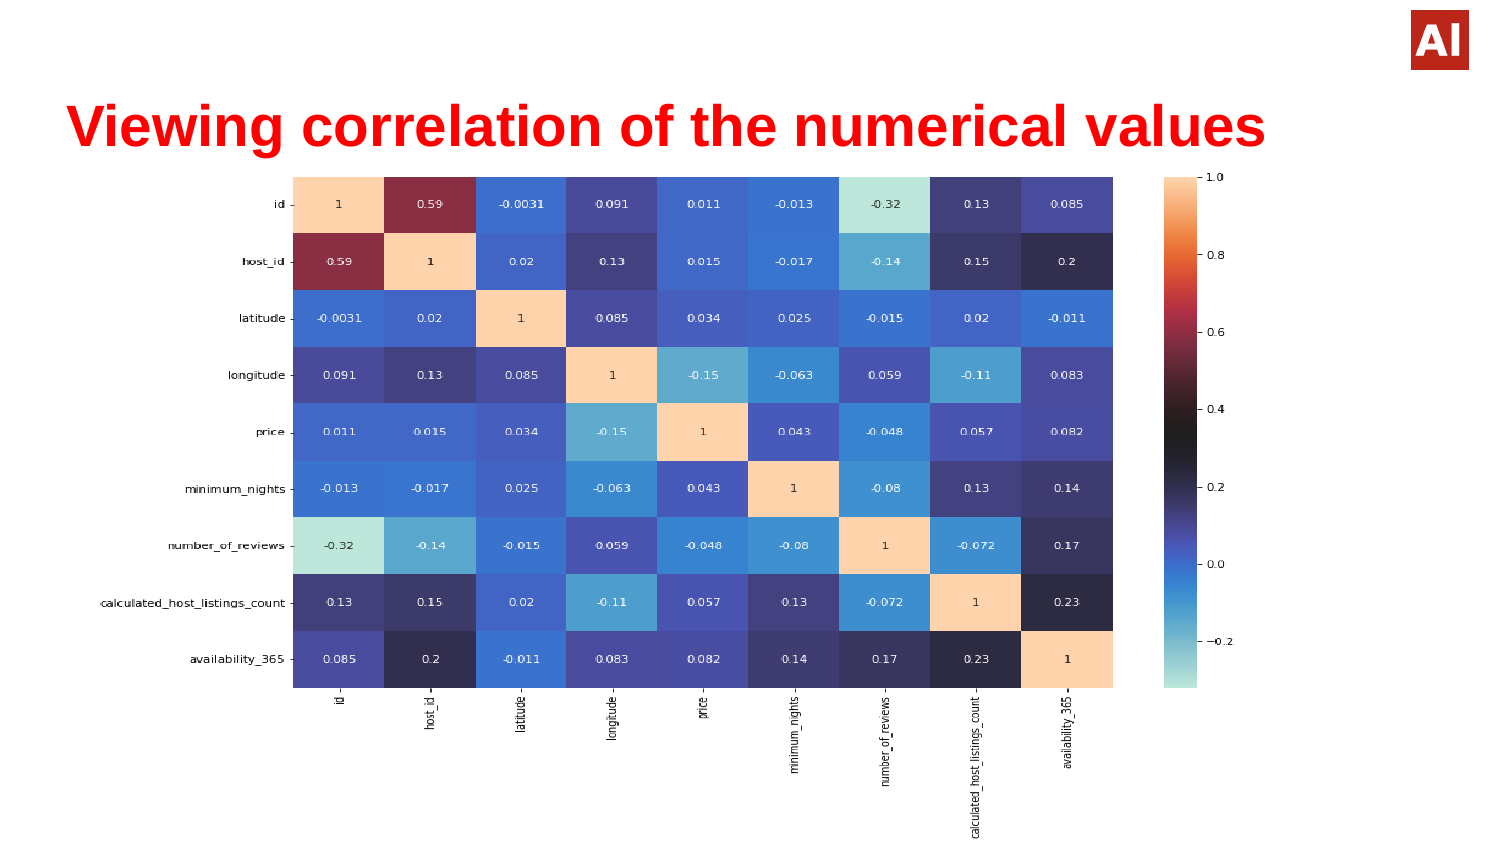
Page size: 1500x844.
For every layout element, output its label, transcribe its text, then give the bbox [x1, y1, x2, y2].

picture [91, 166, 1244, 844]
title Viewing correlation of the numerical values [51, 72, 1449, 167]
picture [1411, 10, 1469, 70]
